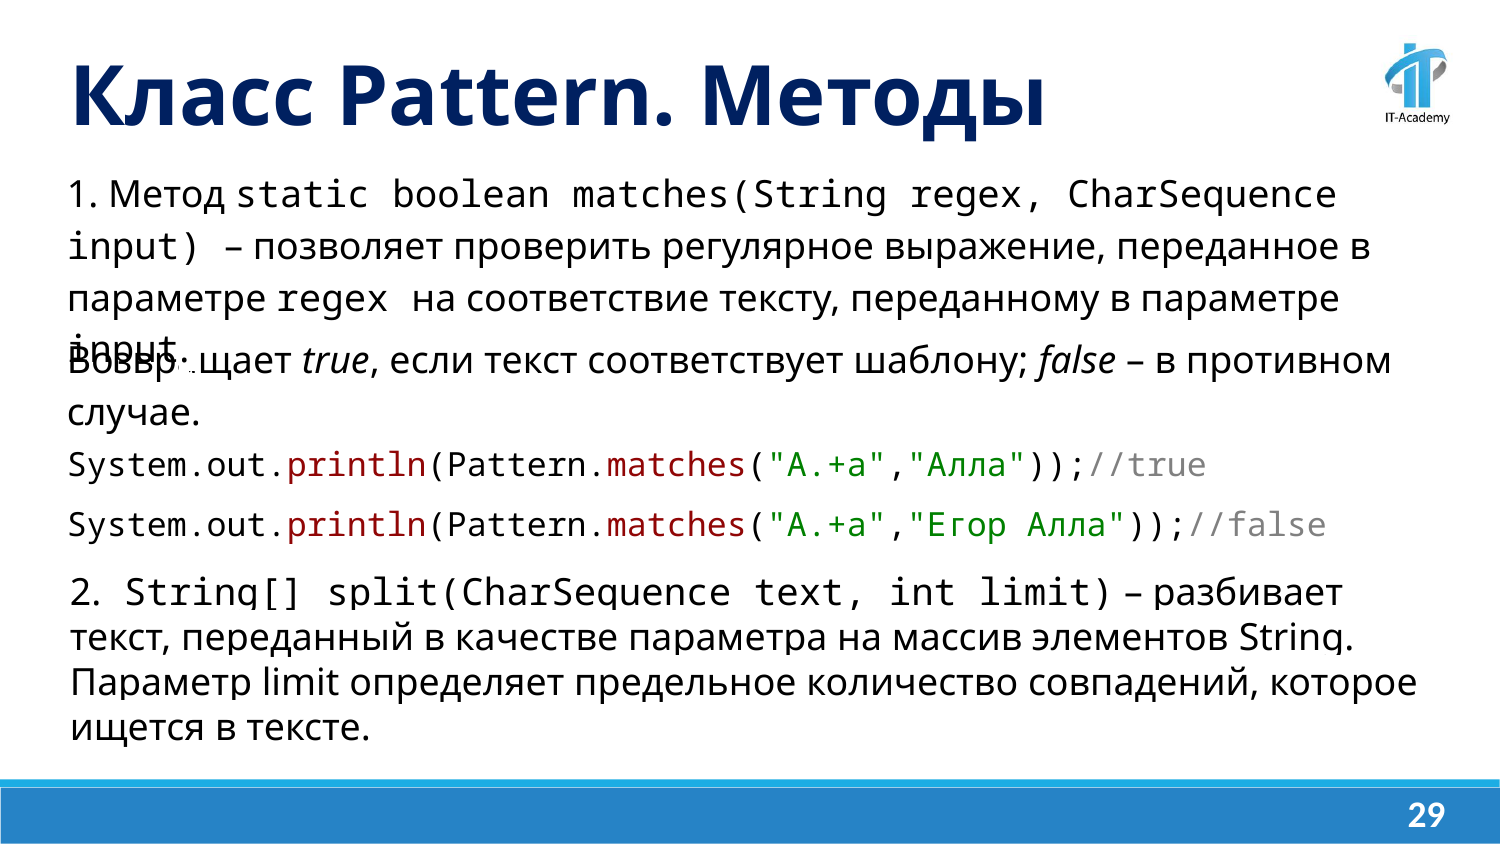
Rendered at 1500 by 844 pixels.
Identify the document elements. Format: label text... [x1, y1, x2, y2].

text_box 2. String[] split(CharSequence text, int limit) – разбивает текст, переданный в качестве параметра на массив элементов String. Параметр limit определяет предельное количество совпадений, которое ищется в тексте. [54, 552, 1451, 763]
text_box Возвращает true, если текст соответствует шаблону; false – в противном случае. [51, 386, 1448, 448]
text_box 1. Метод static boolean matches(String regex, CharSequence input) – позволяет проверить регулярное выражение, переданное в параметре regex на соответствие тексту, переданному в параметре input. [51, 148, 1448, 386]
text_box Класс Pattern. Методы [54, 16, 1405, 168]
text_box ‹#› [1390, 782, 1463, 827]
picture [1405, 35, 1461, 126]
text_box System.out.println(Pattern.matches("А.+а","Алла"));//true System.out.println(Pattern.matches("А.+а","Егор Алла"));//false [51, 448, 1376, 558]
